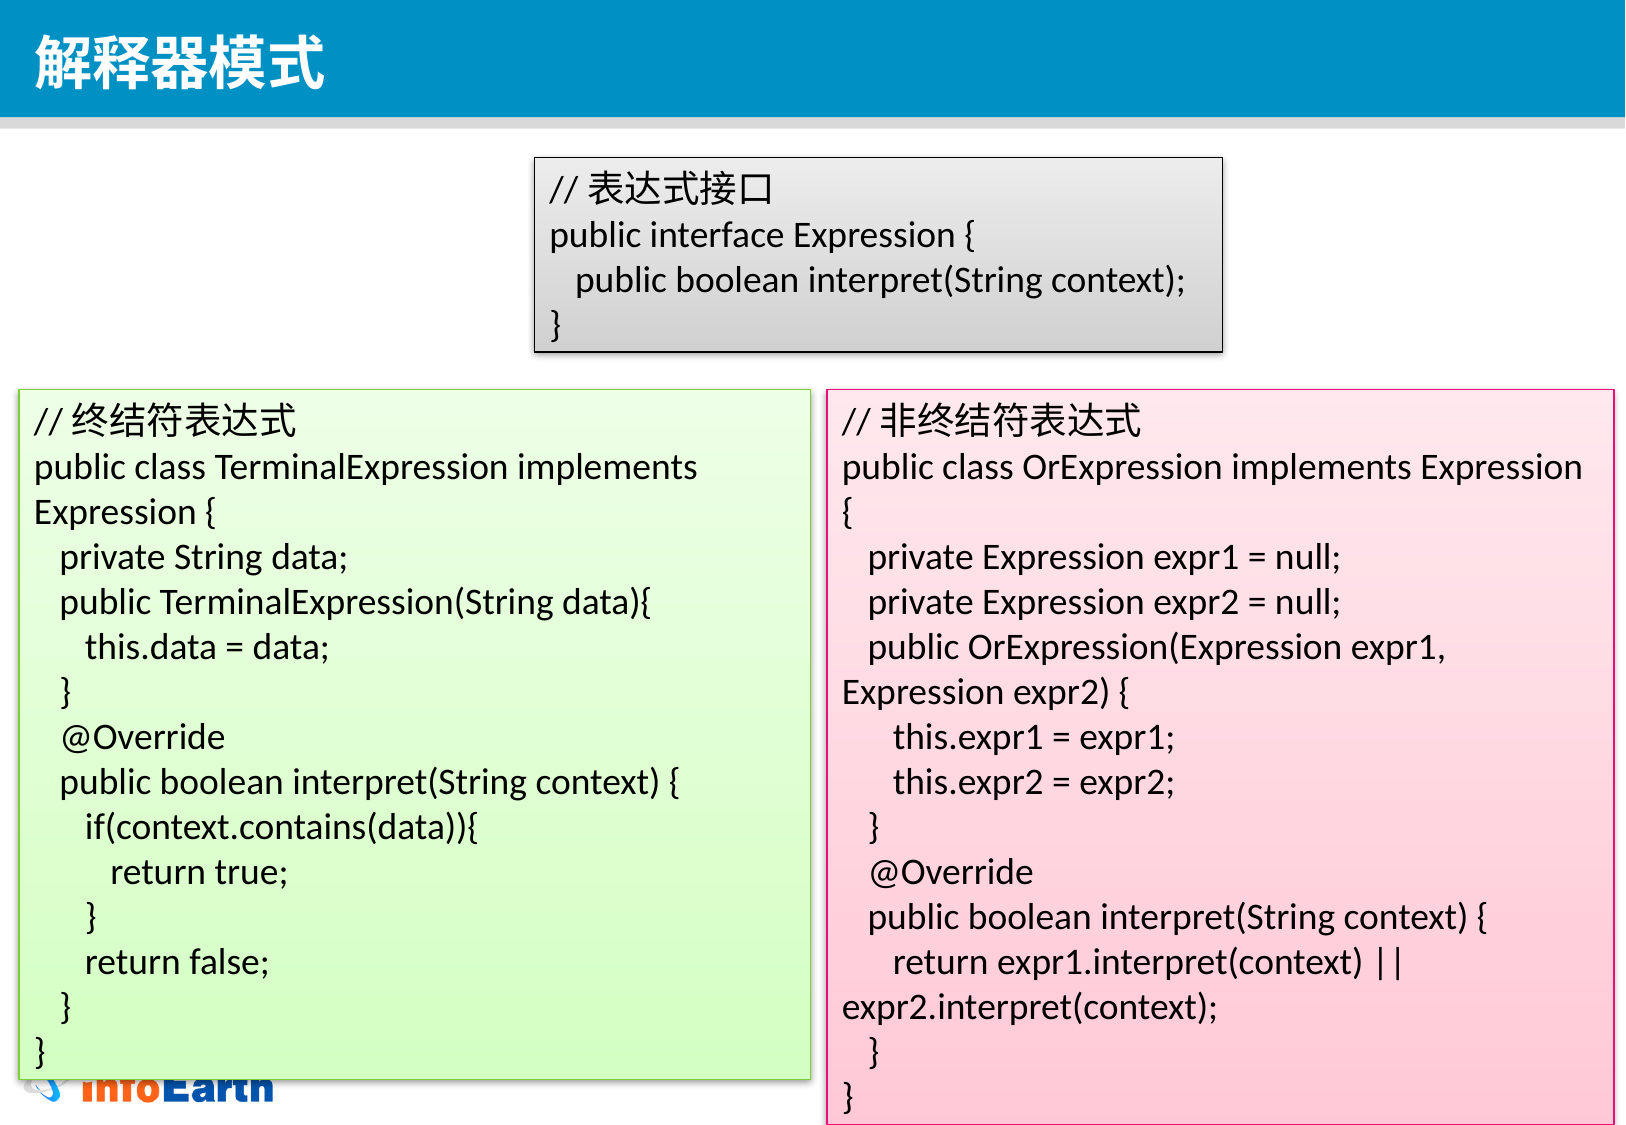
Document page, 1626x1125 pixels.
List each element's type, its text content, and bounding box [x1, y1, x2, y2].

text_box //非终结符表达式 public class OrExpression implements Expression { private Expression expr1 = null; private Expression expr2 = null; public OrExpression(Expression expr1, Expression expr2) { this.expr1 = expr1; this.expr2 = expr2; } @Override public boolean interpret(String context) { return expr1.interpret(context) || expr2.interpret(context); } } [826, 389, 1615, 1125]
text_box //终结符表达式 public class TerminalExpression implements Expression { private String data; public TerminalExpression(String data){ this.data = data; } @Override public boolean interpret(String context) { if(context.contains(data)){ return true; } return false; } } [18, 389, 811, 1080]
picture [15, 1046, 281, 1109]
list 解释器模式 [18, 18, 1586, 110]
text_box //表达式接口 public interface Expression { public boolean interpret(String context); } [534, 157, 1223, 353]
